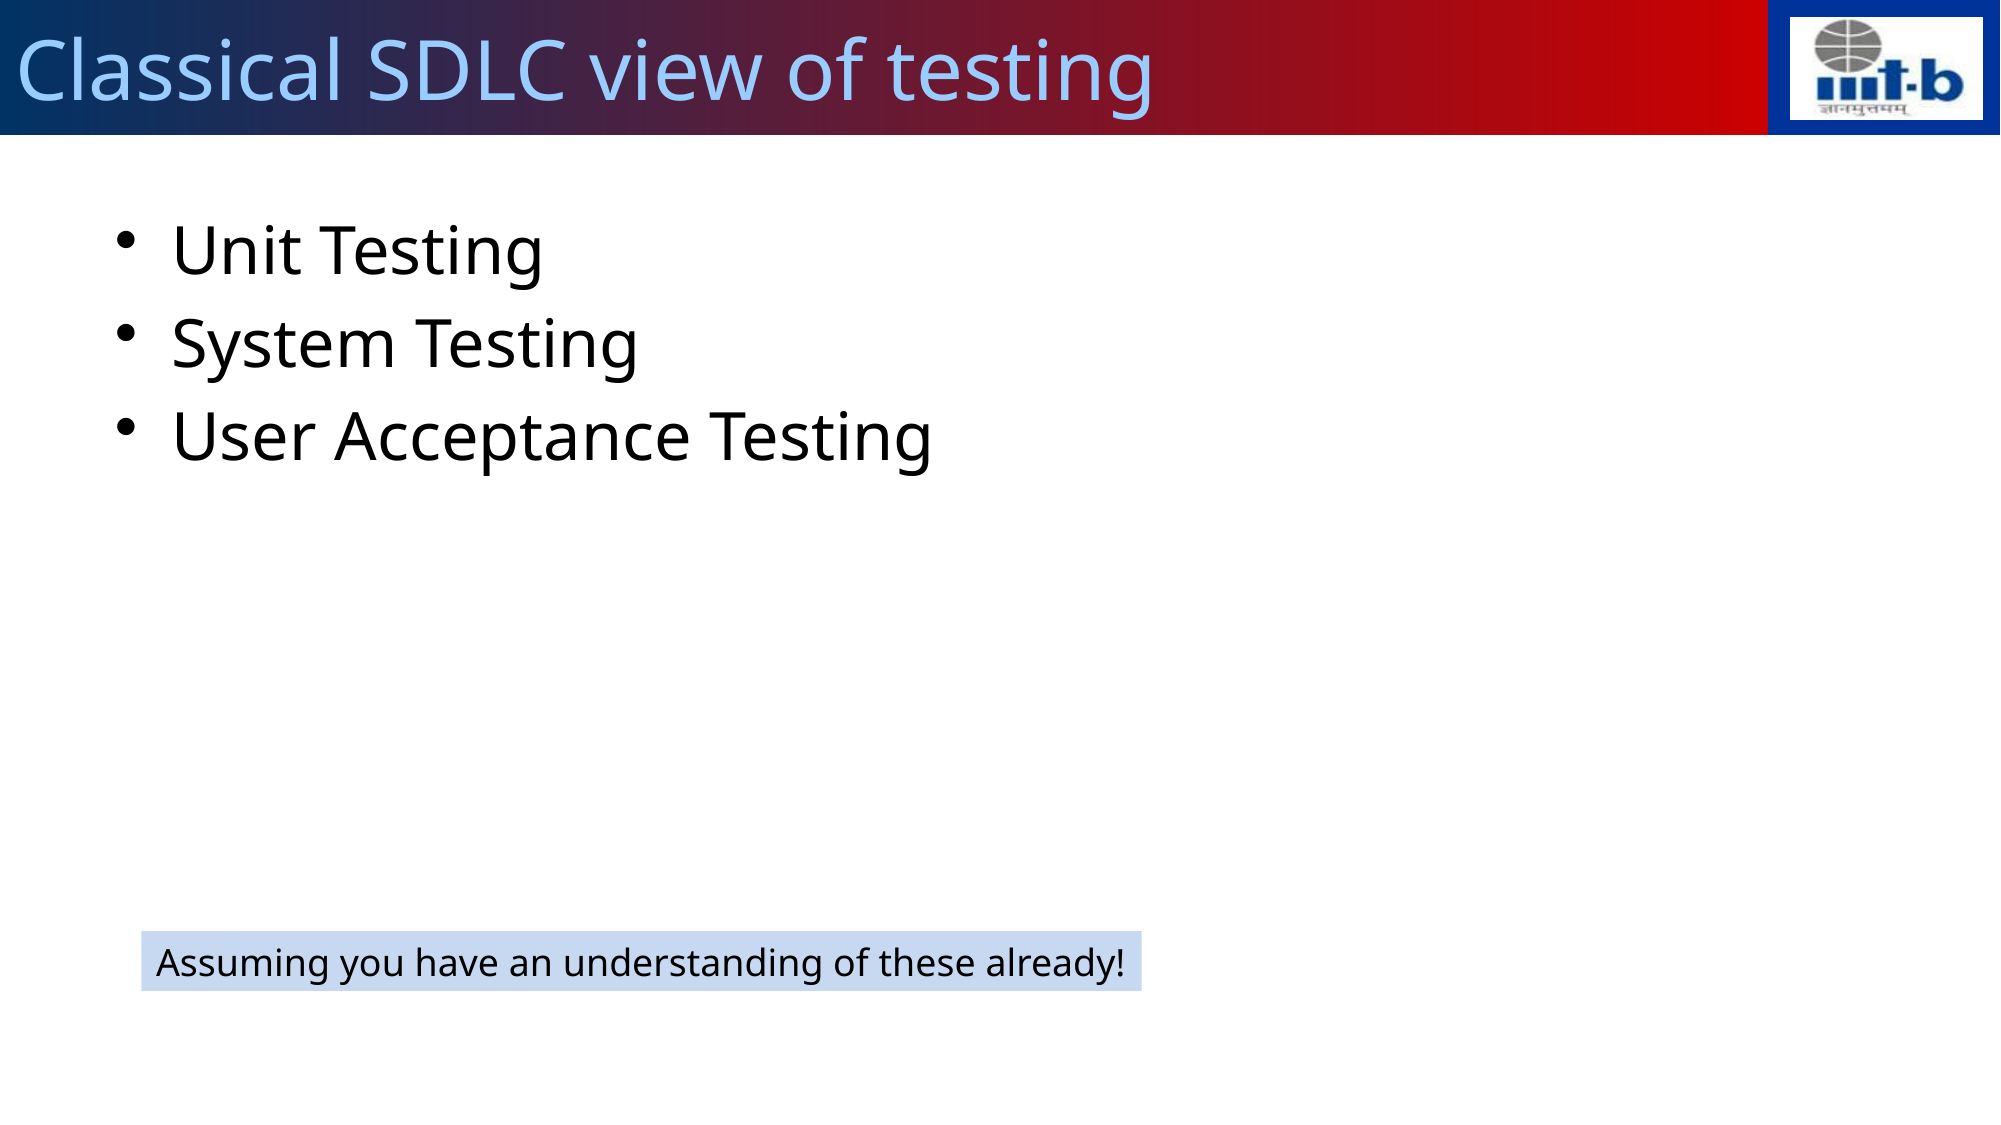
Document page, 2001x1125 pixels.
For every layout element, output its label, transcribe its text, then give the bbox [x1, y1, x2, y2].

list Unit Testing System Testing User Acceptance Testing [99, 200, 1900, 1005]
title Classical SDLC view of testing [0, 0, 1768, 135]
picture [1790, 17, 1983, 120]
text_box Assuming you have an understanding of these already! [141, 931, 1142, 991]
